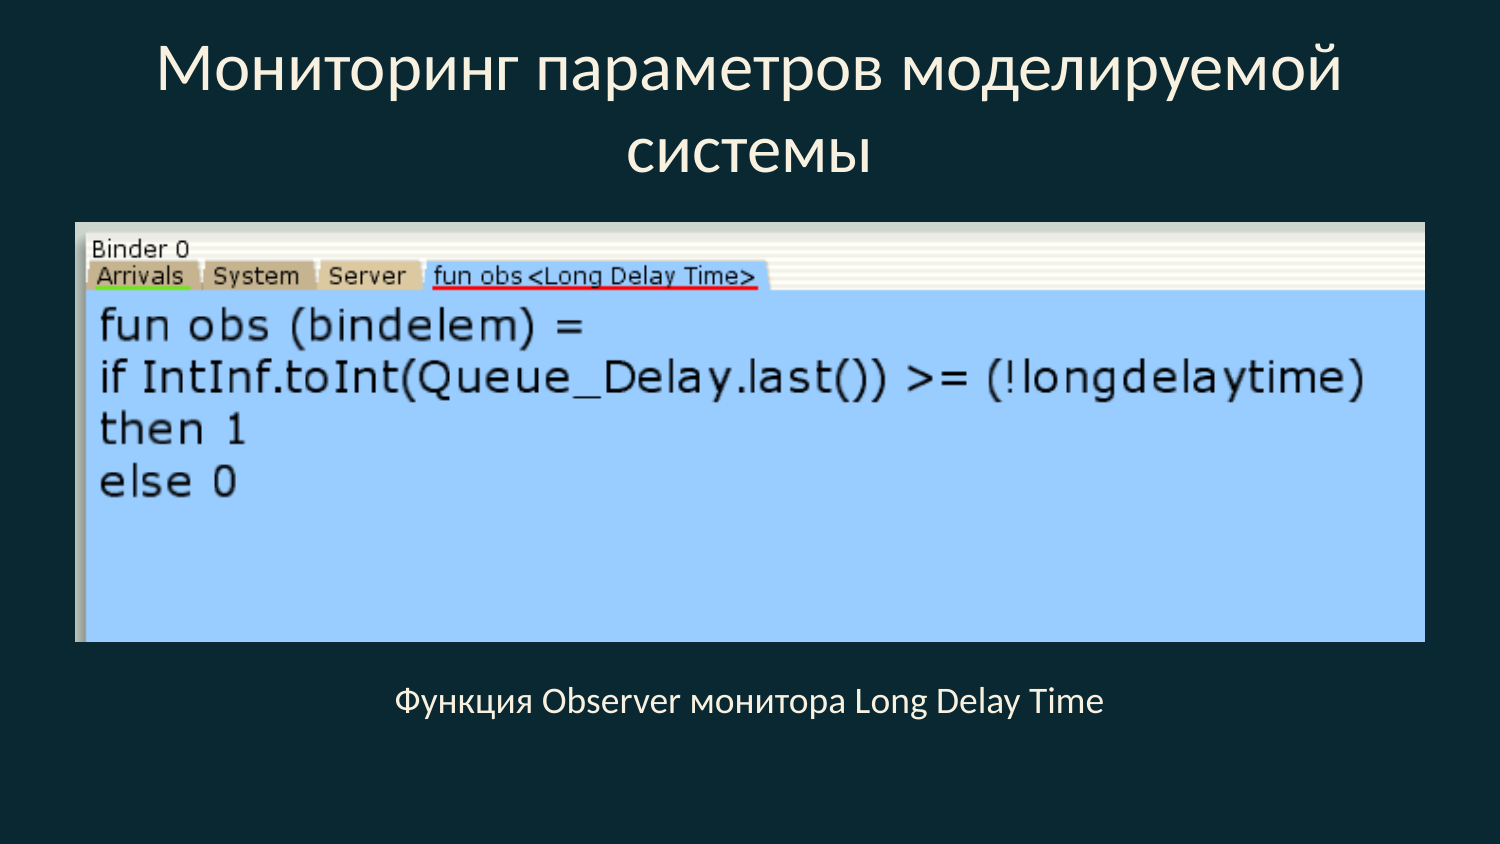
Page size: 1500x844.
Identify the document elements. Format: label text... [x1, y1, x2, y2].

picture [74, 222, 1426, 642]
title Мониторинг параметров моделируемой системы [75, 33, 1425, 175]
text_box Функция Observer монитора Long Delay Time [74, 668, 1425, 753]
